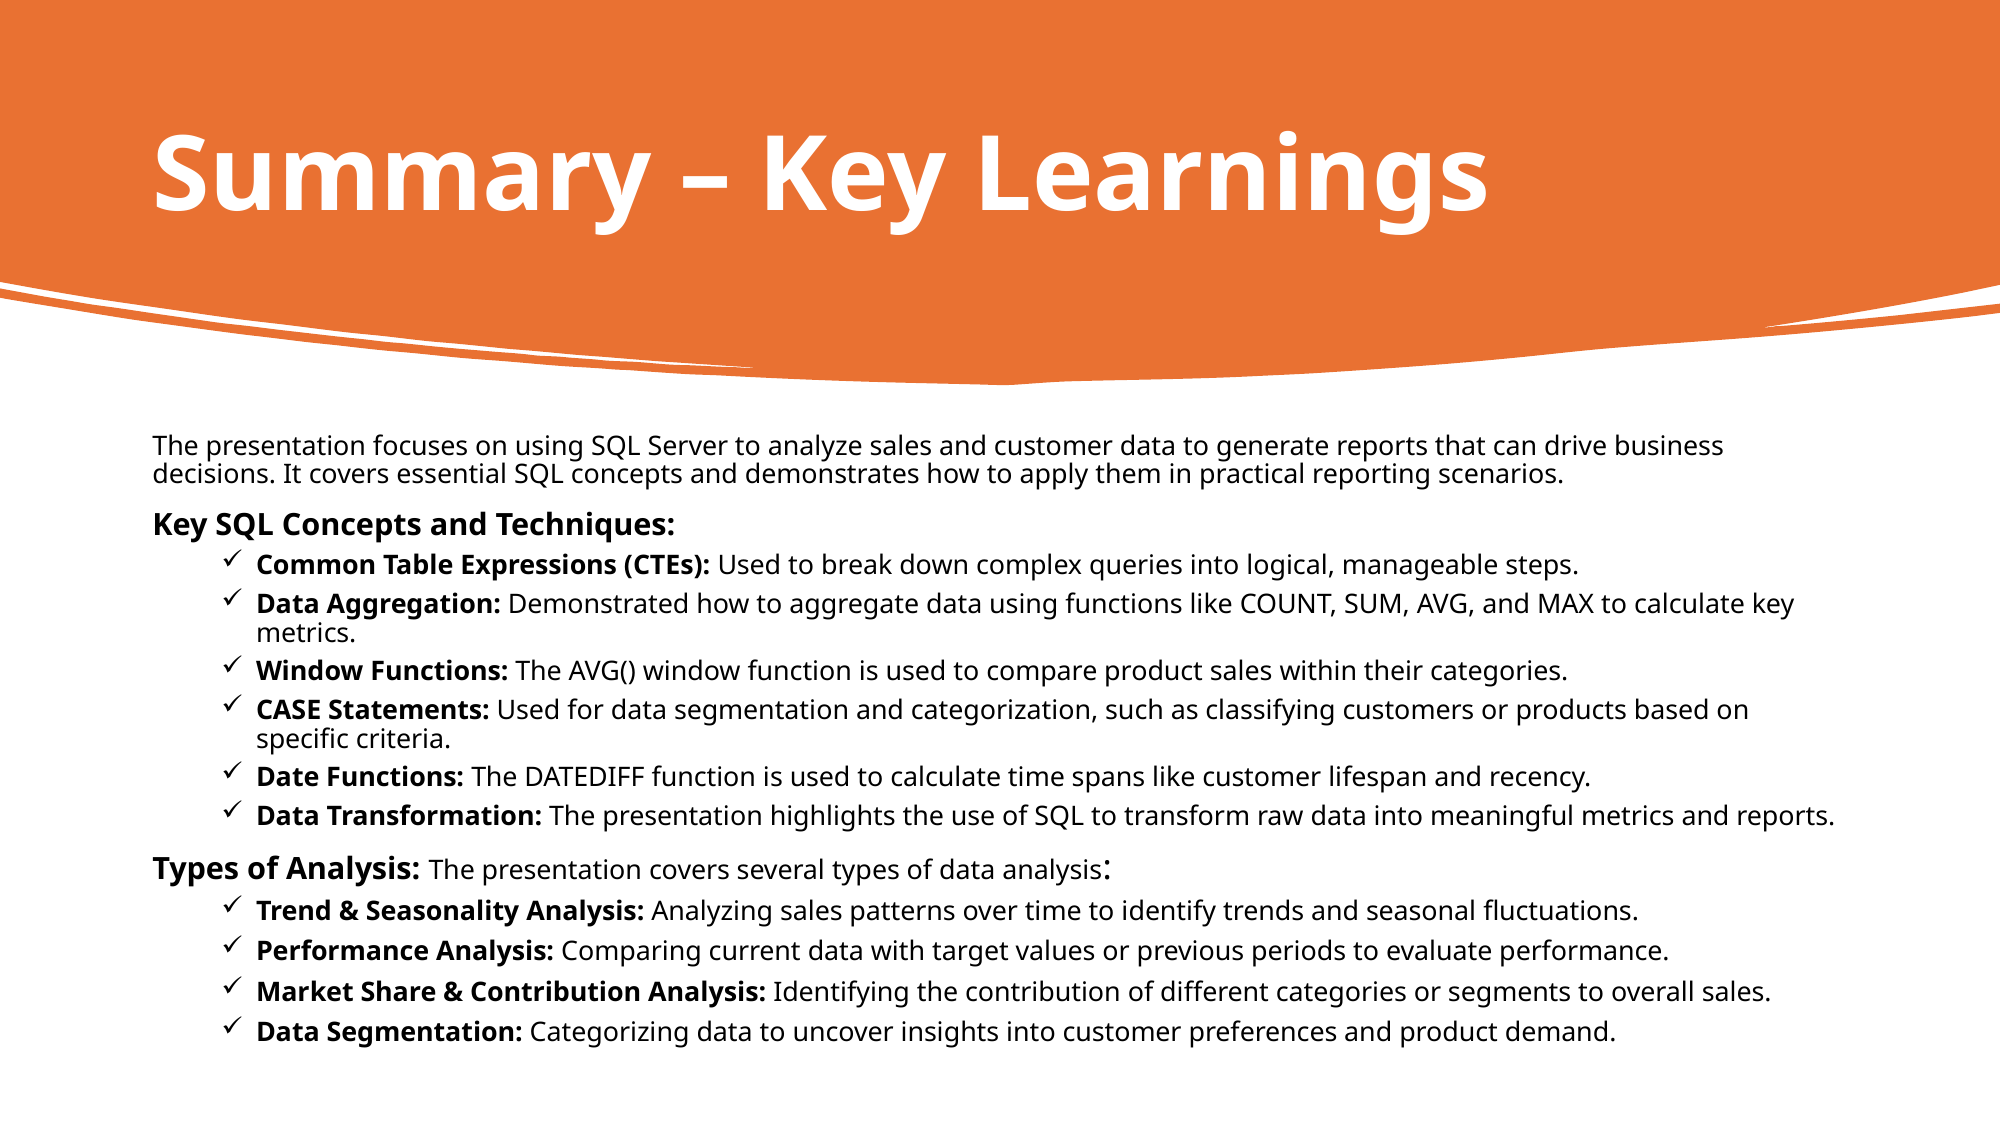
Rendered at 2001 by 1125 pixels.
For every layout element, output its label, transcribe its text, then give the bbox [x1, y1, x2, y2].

title Summary – Key Learnings [137, 65, 1863, 287]
text_box [0, 0, 2000, 386]
text_box [1785, 286, 2000, 325]
text_box [0, 283, 699, 365]
text_box [0, 298, 2000, 1125]
list The presentation focuses on using SQL Server to analyze sales and customer data to generate reports that can drive business decisions. It covers essential SQL concepts and demonstrates how to apply them in practical reporting scenarios. Key SQL Concepts and Techniques: Common Table Expressions (CTEs): Used to break down complex queries into logical, manageable steps. Data Aggregation: Demonstrated how to aggregate data using functions like COUNT, SUM, AVG, and MAX to calculate key metrics. Window Functions: The AVG() window function is used to compare product sales within their categories. CASE Statements: Used for data segmentation and categorization, such as classifying customers or products based on specific criteria. Date Functions: The DATEDIFF function is used to calculate time spans like customer lifespan and recency. Data Transformation: The presentation highlights the use of SQL to transform raw data into meaningful metrics and reports. Types of Analysis: The presentation covers several types of data analysis: Trend & Seasonality Analysis: Analyzing sales patterns over time to identify trends and seasonal fluctuations. Performance Analysis: Comparing current data with target values or previous periods to evaluate performance. Market Share & Contribution Analysis: Identifying the contribution of different categories or segments to overall sales. Data Segmentation: Categorizing data to uncover insights into customer preferences and product demand. [137, 424, 1863, 1083]
